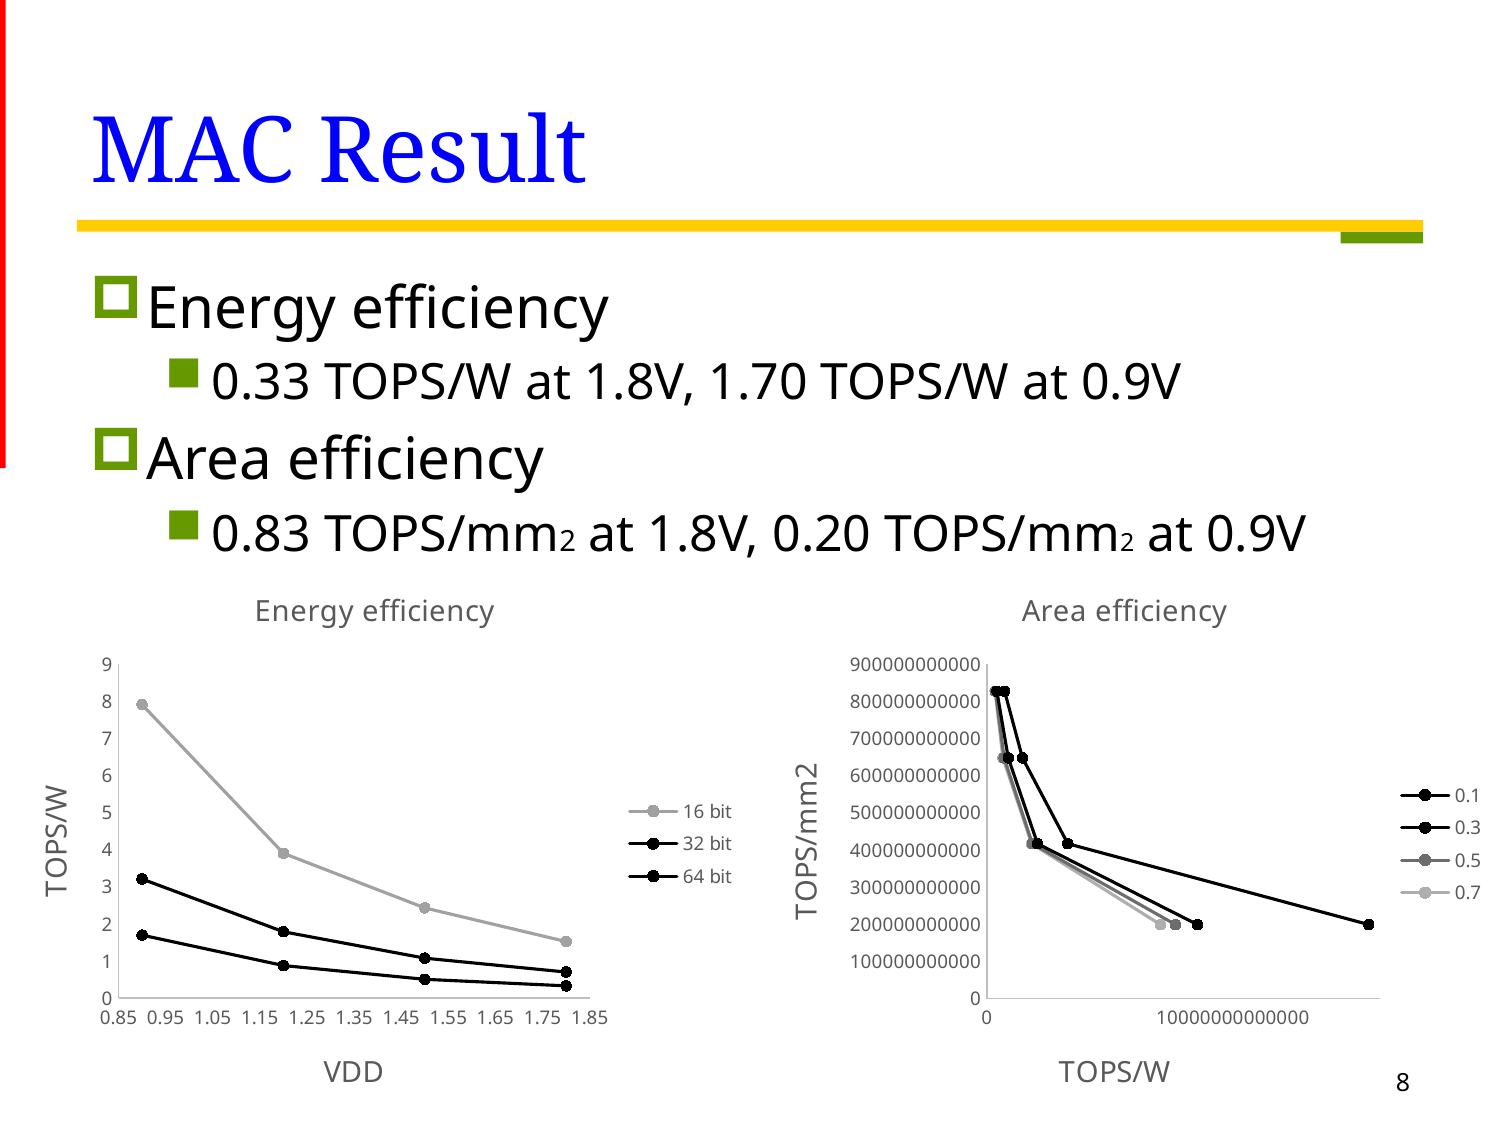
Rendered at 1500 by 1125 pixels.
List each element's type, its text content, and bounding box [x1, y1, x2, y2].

list Energy efficiency 0.33 TOPS/W at 1.8V, 1.70 TOPS/W at 0.9V Area efficiency 0.83 TOPS/mm2 at 1.8V, 0.20 TOPS/mm2 at 0.9V [75, 262, 1483, 562]
chart [0, 562, 1500, 1125]
title MAC Result [75, 21, 1425, 208]
